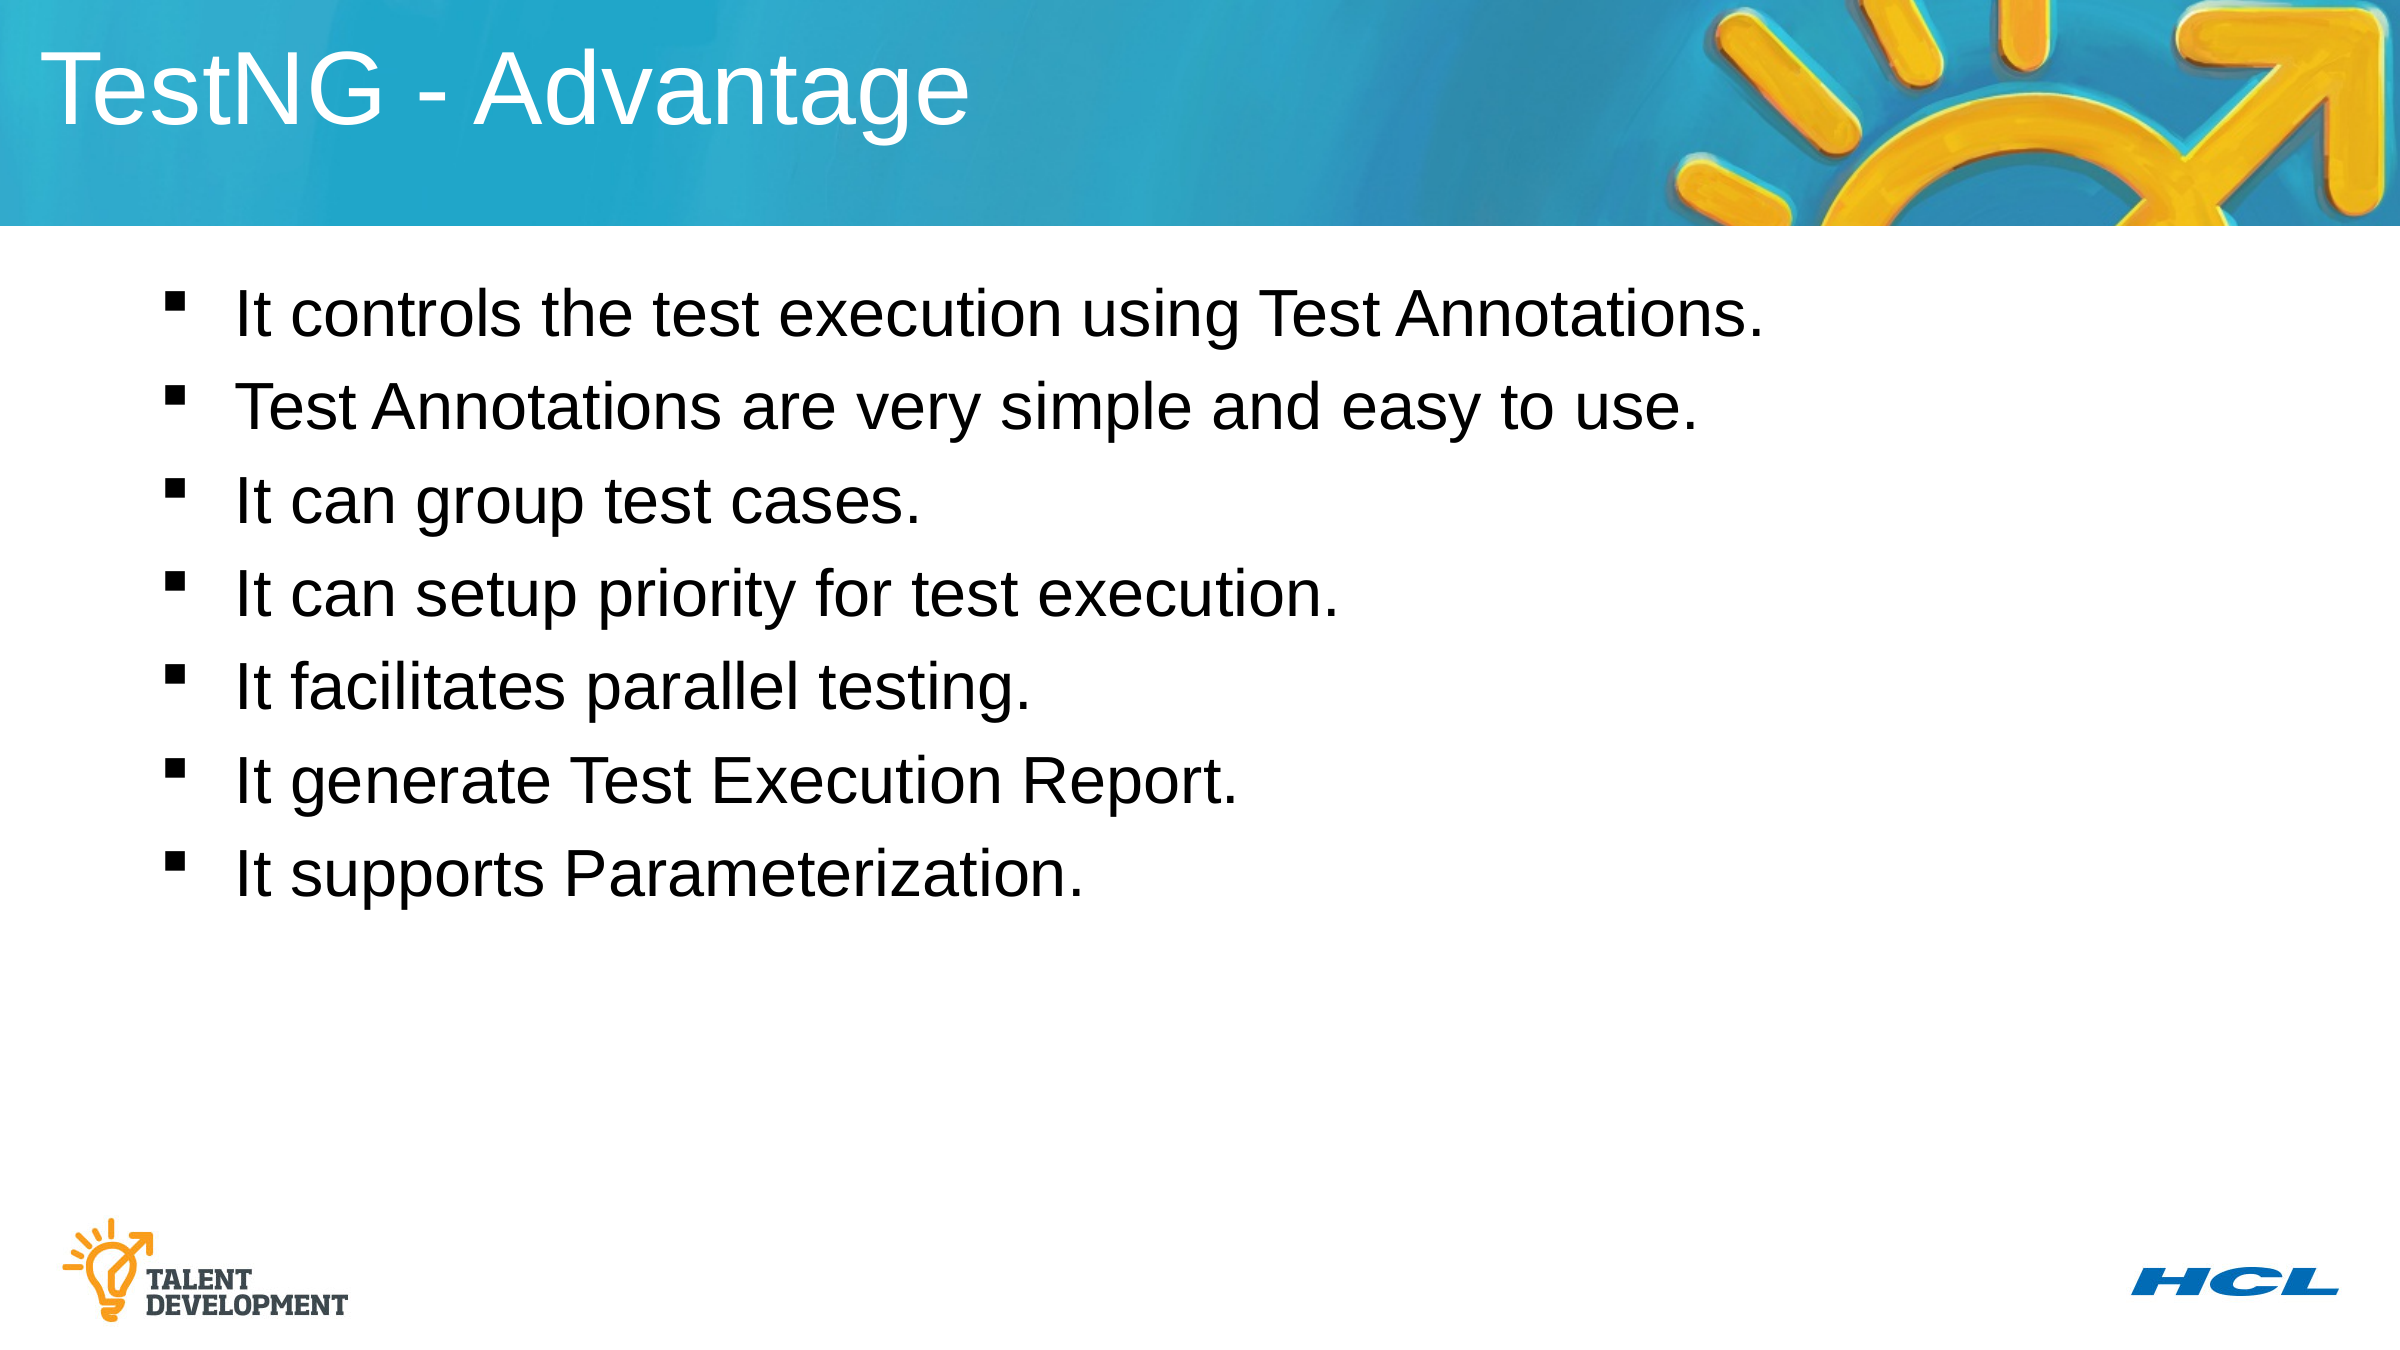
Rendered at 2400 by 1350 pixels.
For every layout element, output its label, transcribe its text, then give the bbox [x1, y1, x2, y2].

picture [0, 1169, 389, 1350]
picture [2100, 1169, 2397, 1350]
list TestNG - Advantage [24, 12, 1675, 138]
picture [0, 0, 2400, 226]
list It controls the test execution using Test Annotations. Test Annotations are very simple and easy to use. It can group test cases. It can setup priority for test execution. It facilitates parallel testing. It generate Test Execution Report. It supports Parameterization. [144, 262, 2275, 1225]
